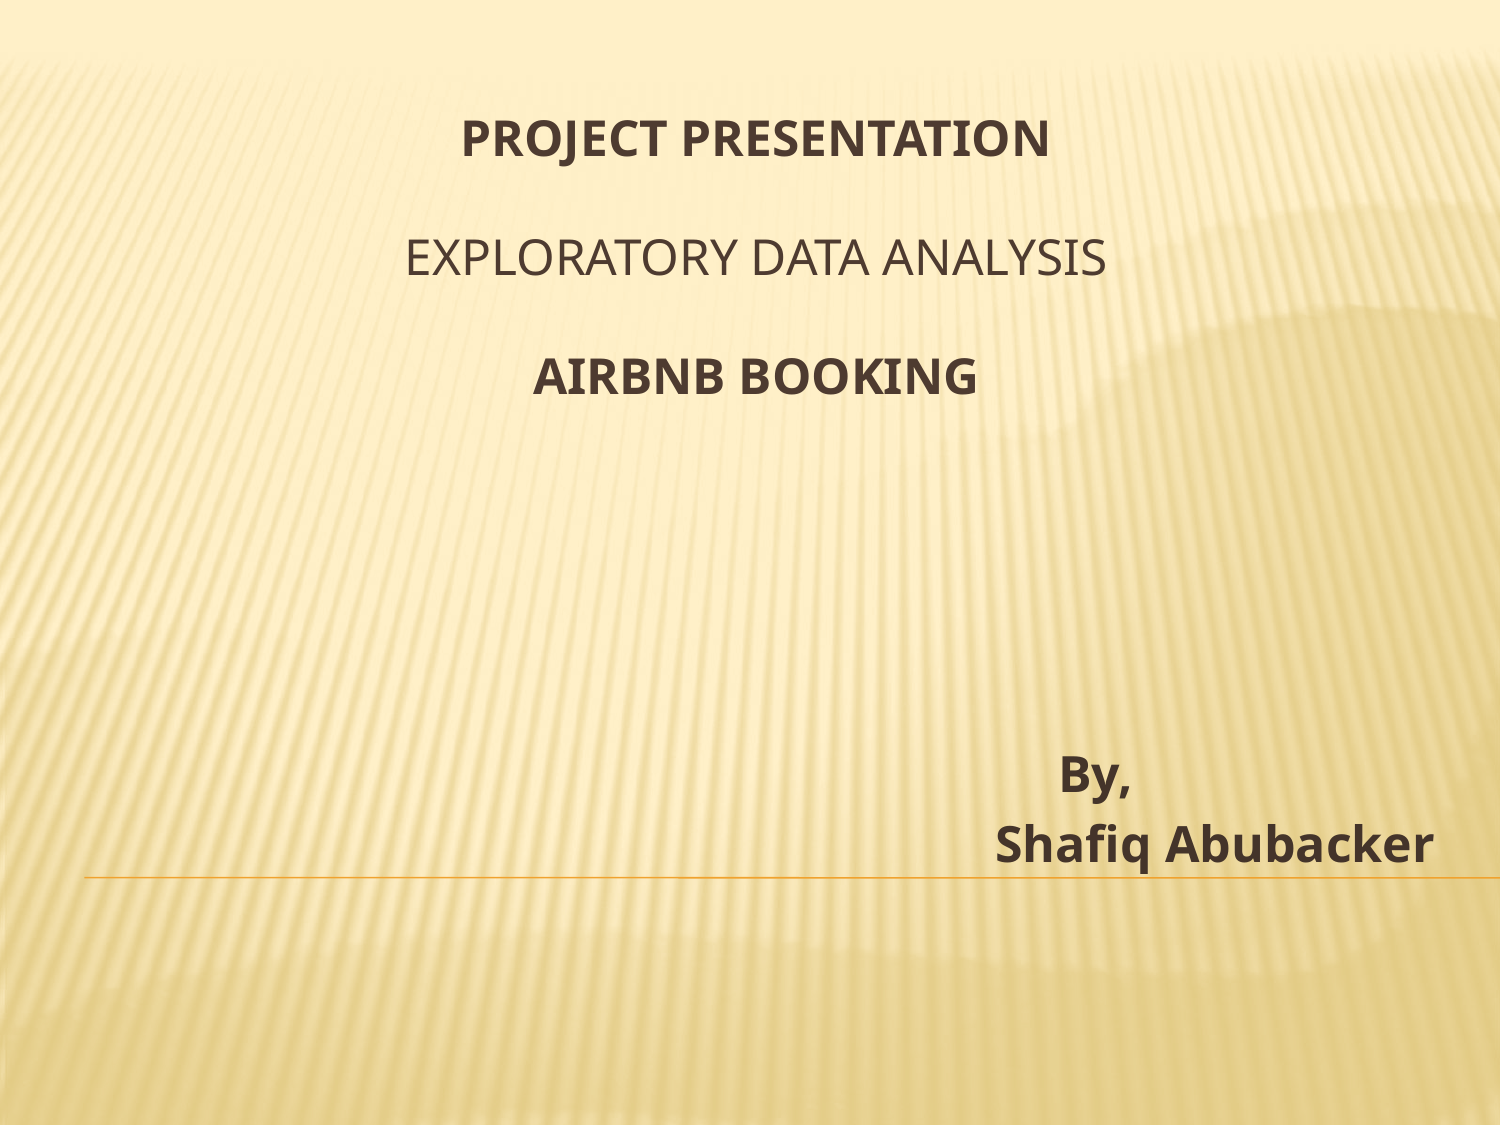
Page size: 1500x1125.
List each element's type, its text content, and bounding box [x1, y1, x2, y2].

title Project Presentation Exploratory Data Analysis Airbnb Booking [62, 99, 1450, 475]
subtitle By, Shafiq Abubacker [62, 699, 1450, 950]
